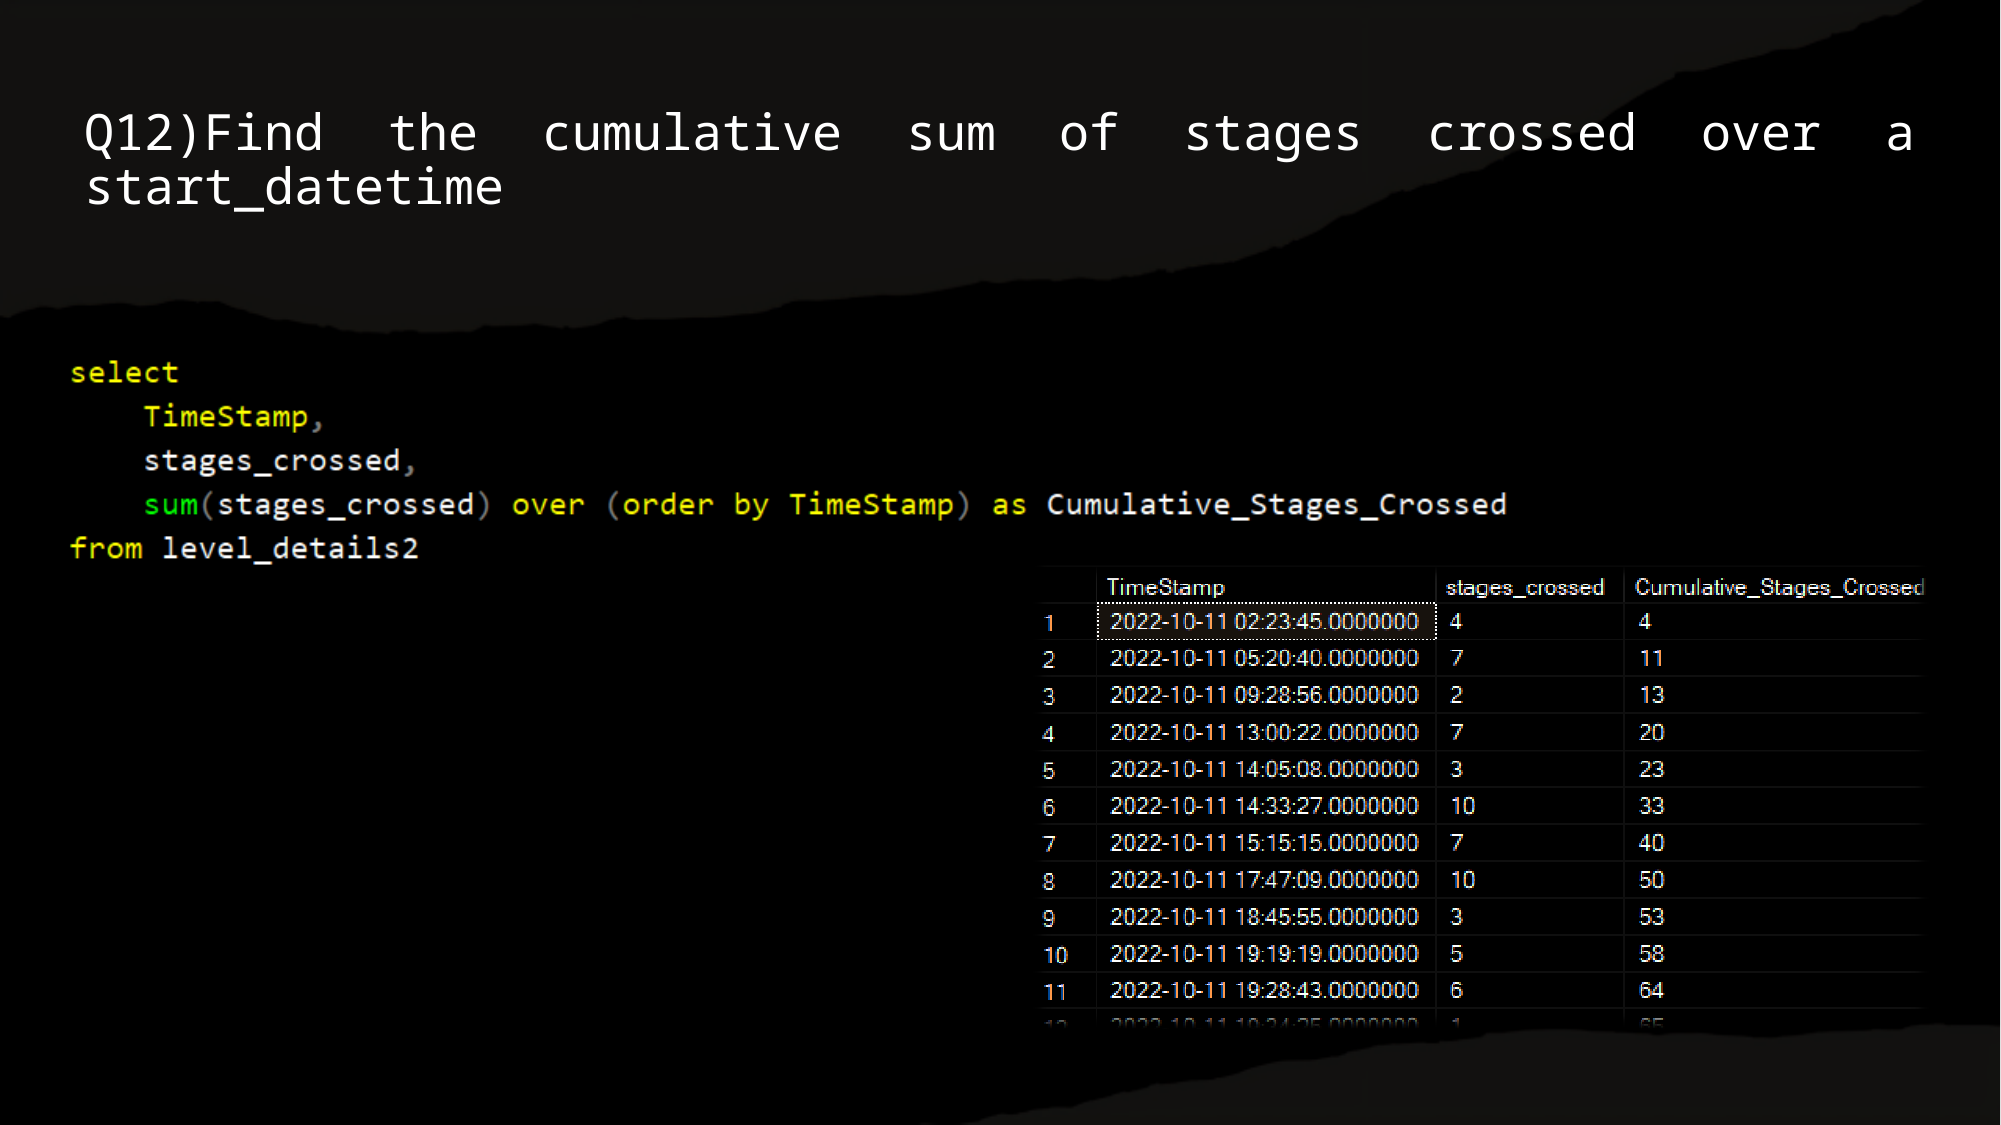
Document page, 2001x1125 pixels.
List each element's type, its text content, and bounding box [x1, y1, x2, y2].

picture [0, 0, 2001, 1125]
title Q12)Find the cumulative sum of stages crossed over a start_datetime [69, 52, 1931, 271]
